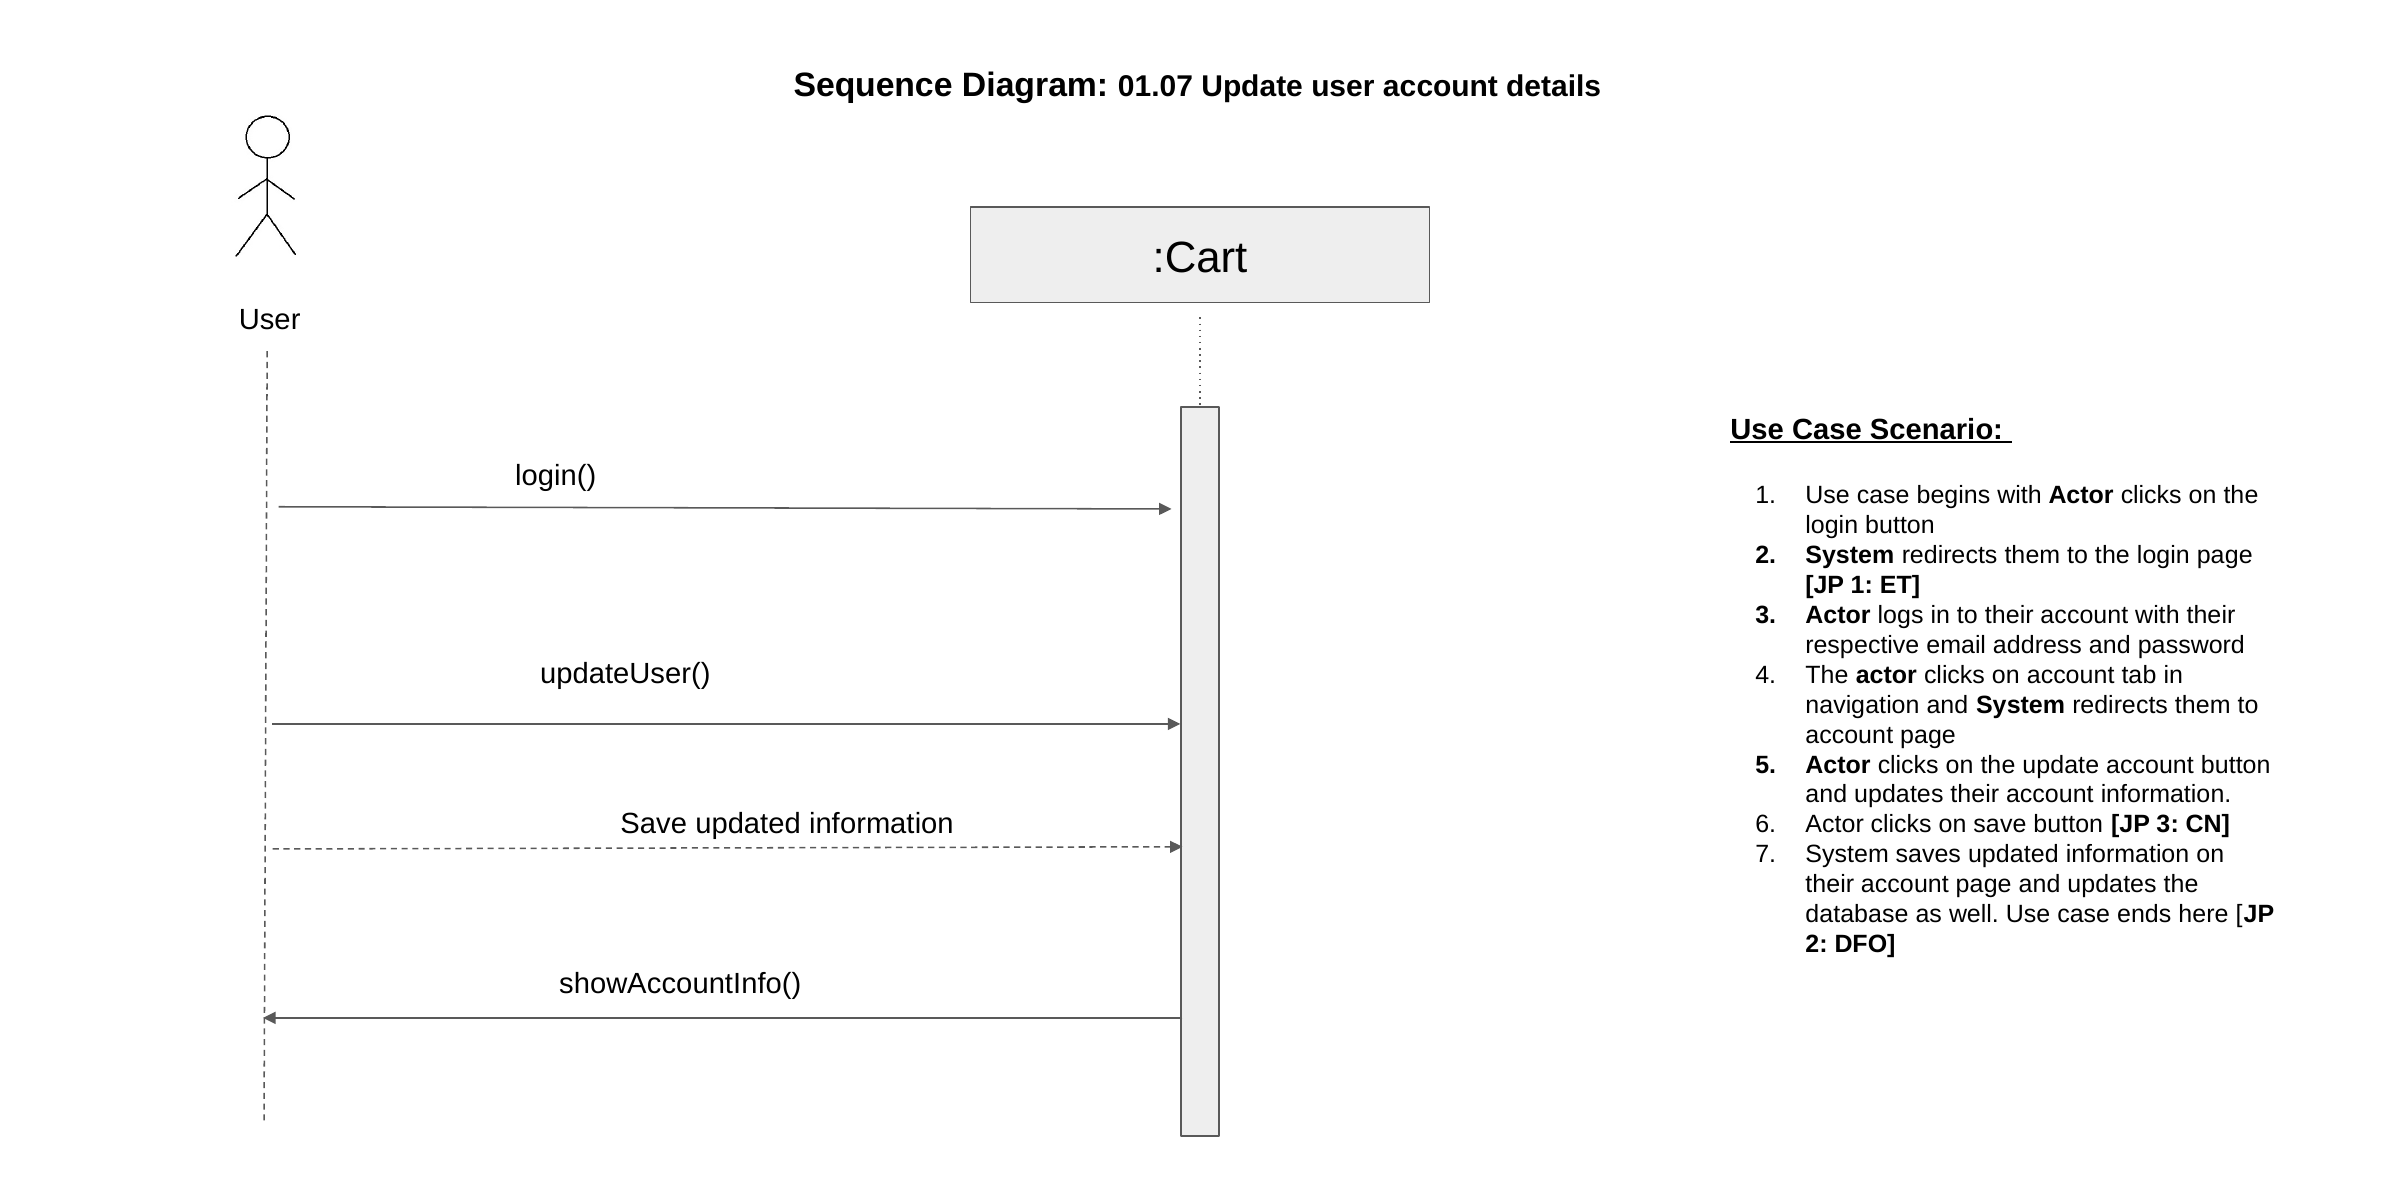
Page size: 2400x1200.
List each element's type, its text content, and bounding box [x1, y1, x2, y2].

text_box login() [500, 441, 685, 505]
picture [231, 105, 301, 264]
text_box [278, 506, 1172, 510]
text_box Use Case Scenario: Use case begins with Actor clicks on the login button System redirects them to the login page [JP 1: ET] Actor logs in to their account with their respective email address and password The actor clicks on account tab in navigation and System redirects them to account page Actor clicks on the update account button and updates their account information. Actor clicks on save button [JP 3: CN] System saves updated information on their account page and updates the database as well. Use case ends here [JP 2: DFO] [1715, 394, 2295, 973]
text_box updateUser() [525, 639, 738, 704]
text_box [263, 1025, 268, 1122]
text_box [263, 350, 268, 1017]
text_box Save updated information [605, 789, 971, 845]
text_box User [223, 285, 336, 351]
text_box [271, 846, 1183, 850]
text_box :Cart [970, 206, 1430, 303]
text_box showAccountInfo() [544, 949, 876, 1014]
text_box Sequence Diagram: 01.07 Update user account details [775, 44, 1625, 123]
text_box [1180, 407, 1219, 1137]
